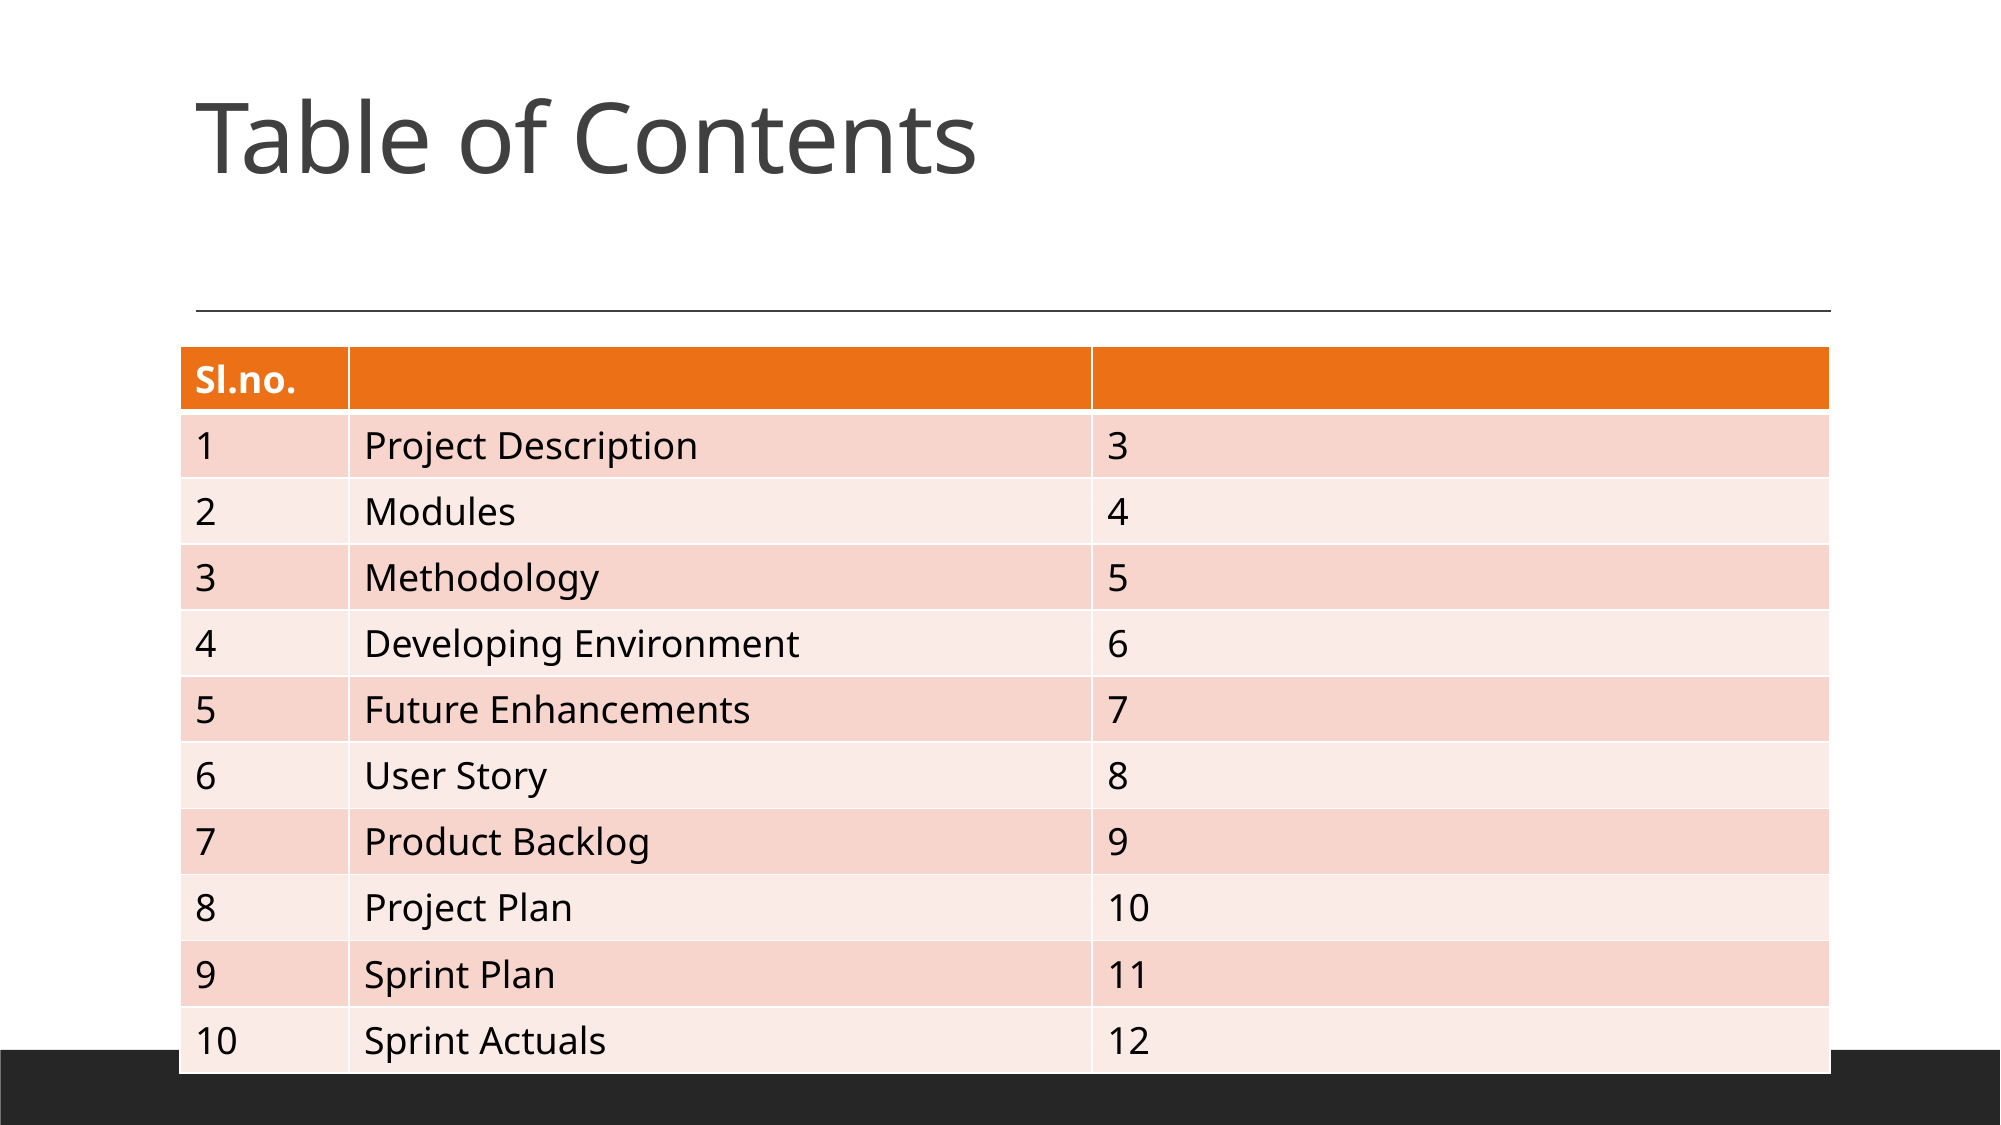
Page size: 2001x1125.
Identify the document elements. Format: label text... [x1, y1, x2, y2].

table_cell 12 [1093, 1008, 1829, 1072]
table_cell 8 [181, 875, 348, 940]
table_cell 4 [1093, 479, 1829, 543]
table_cell Project Description [350, 415, 1091, 477]
table_cell 9 [1093, 809, 1829, 874]
table_cell Project Plan [350, 875, 1091, 940]
table_cell 10 [1093, 875, 1829, 940]
table_cell 7 [181, 809, 348, 874]
table_cell Developing Environment [350, 611, 1091, 675]
table_cell 5 [181, 677, 348, 741]
table_cell 10 [181, 1008, 348, 1072]
table_header [1093, 347, 1829, 409]
table_cell 4 [181, 611, 348, 675]
table_cell 6 [181, 743, 348, 808]
table_cell Product Backlog [350, 809, 1091, 874]
table_cell 3 [181, 545, 348, 609]
table_cell User Story [350, 743, 1091, 808]
table_cell Sprint Plan [350, 941, 1091, 1006]
table_cell 9 [181, 941, 348, 1006]
table_cell 7 [1093, 677, 1829, 741]
table_cell Methodology [350, 545, 1091, 609]
table_cell 1 [181, 415, 348, 477]
table_cell Future Enhancements [350, 677, 1091, 741]
table_header [350, 347, 1091, 409]
table_cell Sprint Actuals [350, 1008, 1091, 1072]
table_cell 6 [1093, 611, 1829, 675]
table_cell 3 [1093, 415, 1829, 477]
table_cell 11 [1093, 941, 1829, 1006]
table_cell 2 [181, 479, 348, 543]
table_cell Modules [350, 479, 1091, 543]
table_cell 8 [1093, 743, 1829, 808]
title Table of Contents [180, 47, 1830, 202]
table_header Sl.no. [181, 347, 348, 409]
table_cell 5 [1093, 545, 1829, 609]
